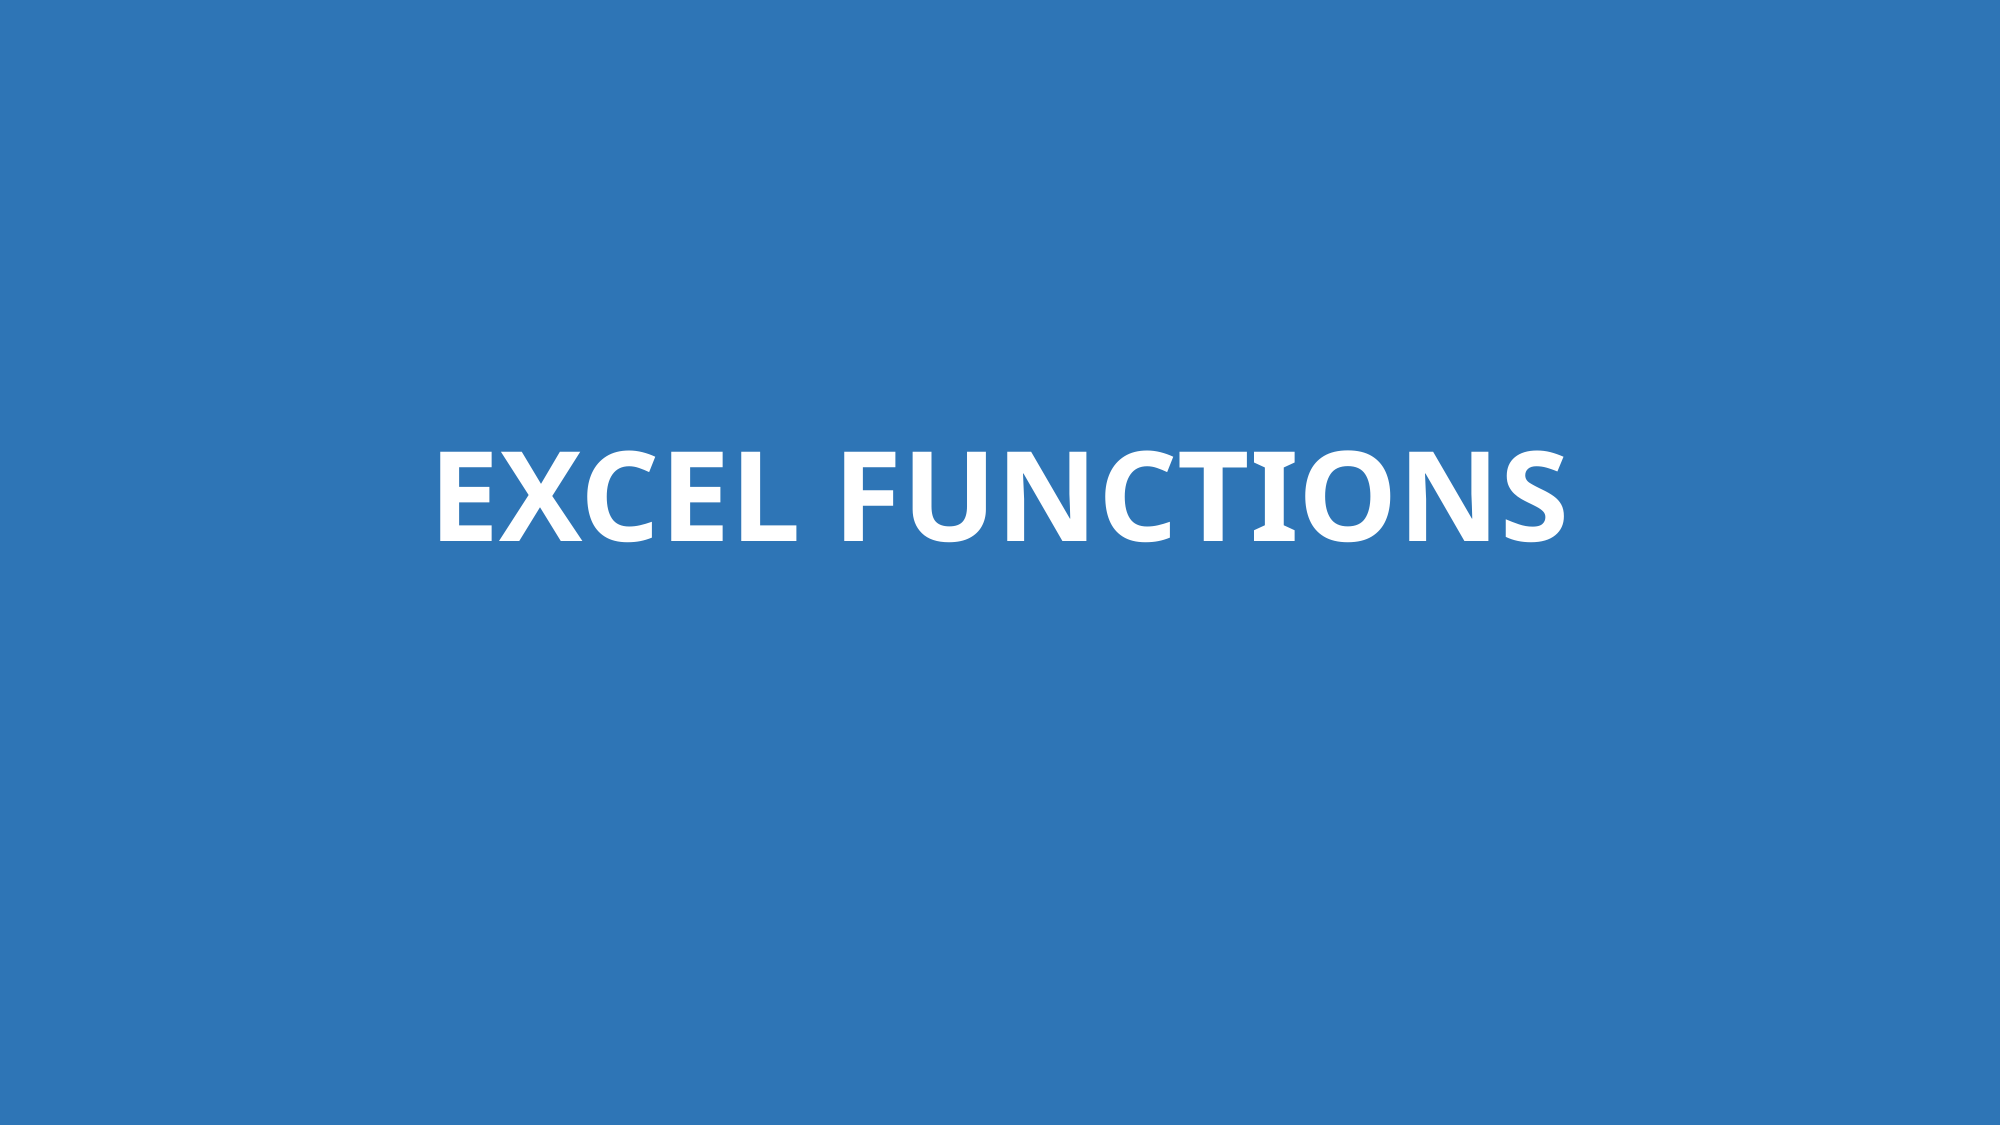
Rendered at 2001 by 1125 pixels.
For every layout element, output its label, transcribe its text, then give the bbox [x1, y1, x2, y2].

title EXCEL FUNCTIONS [249, 184, 1750, 576]
